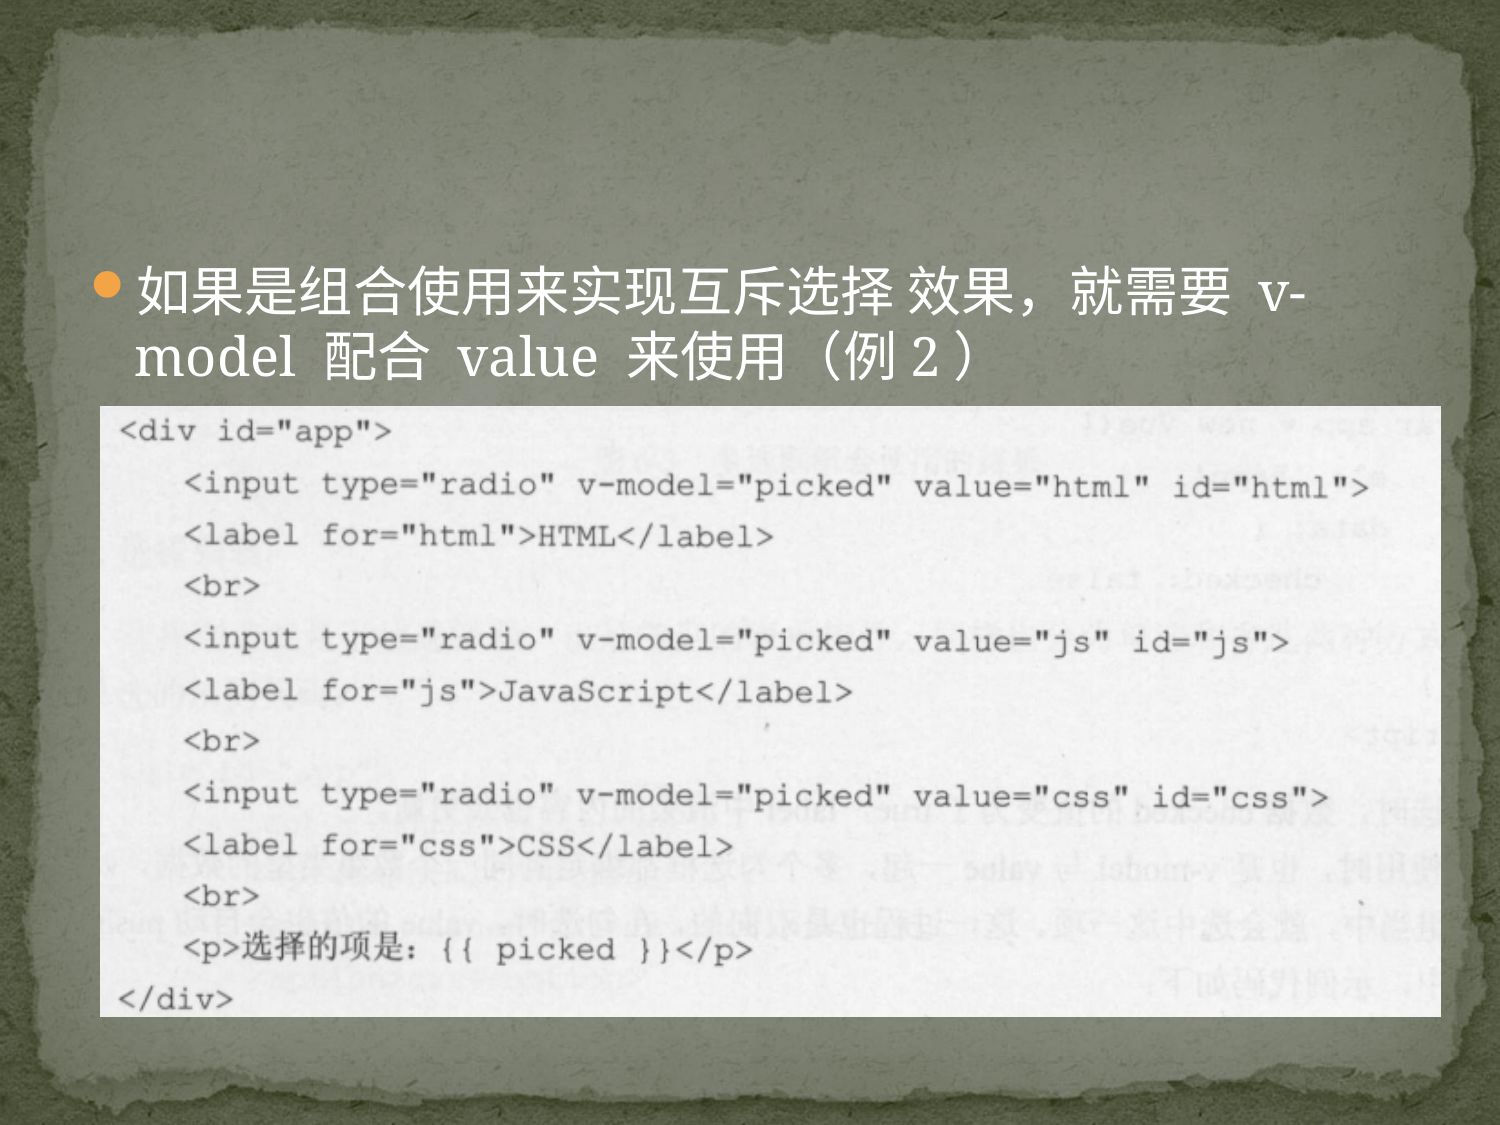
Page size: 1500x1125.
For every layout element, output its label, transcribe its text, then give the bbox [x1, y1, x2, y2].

picture [0, 0, 1500, 1125]
list 如果是组合使用来实现互斥选择 效果，就需要 v-model 配合 value 来使用（例2） [75, 249, 1425, 1000]
